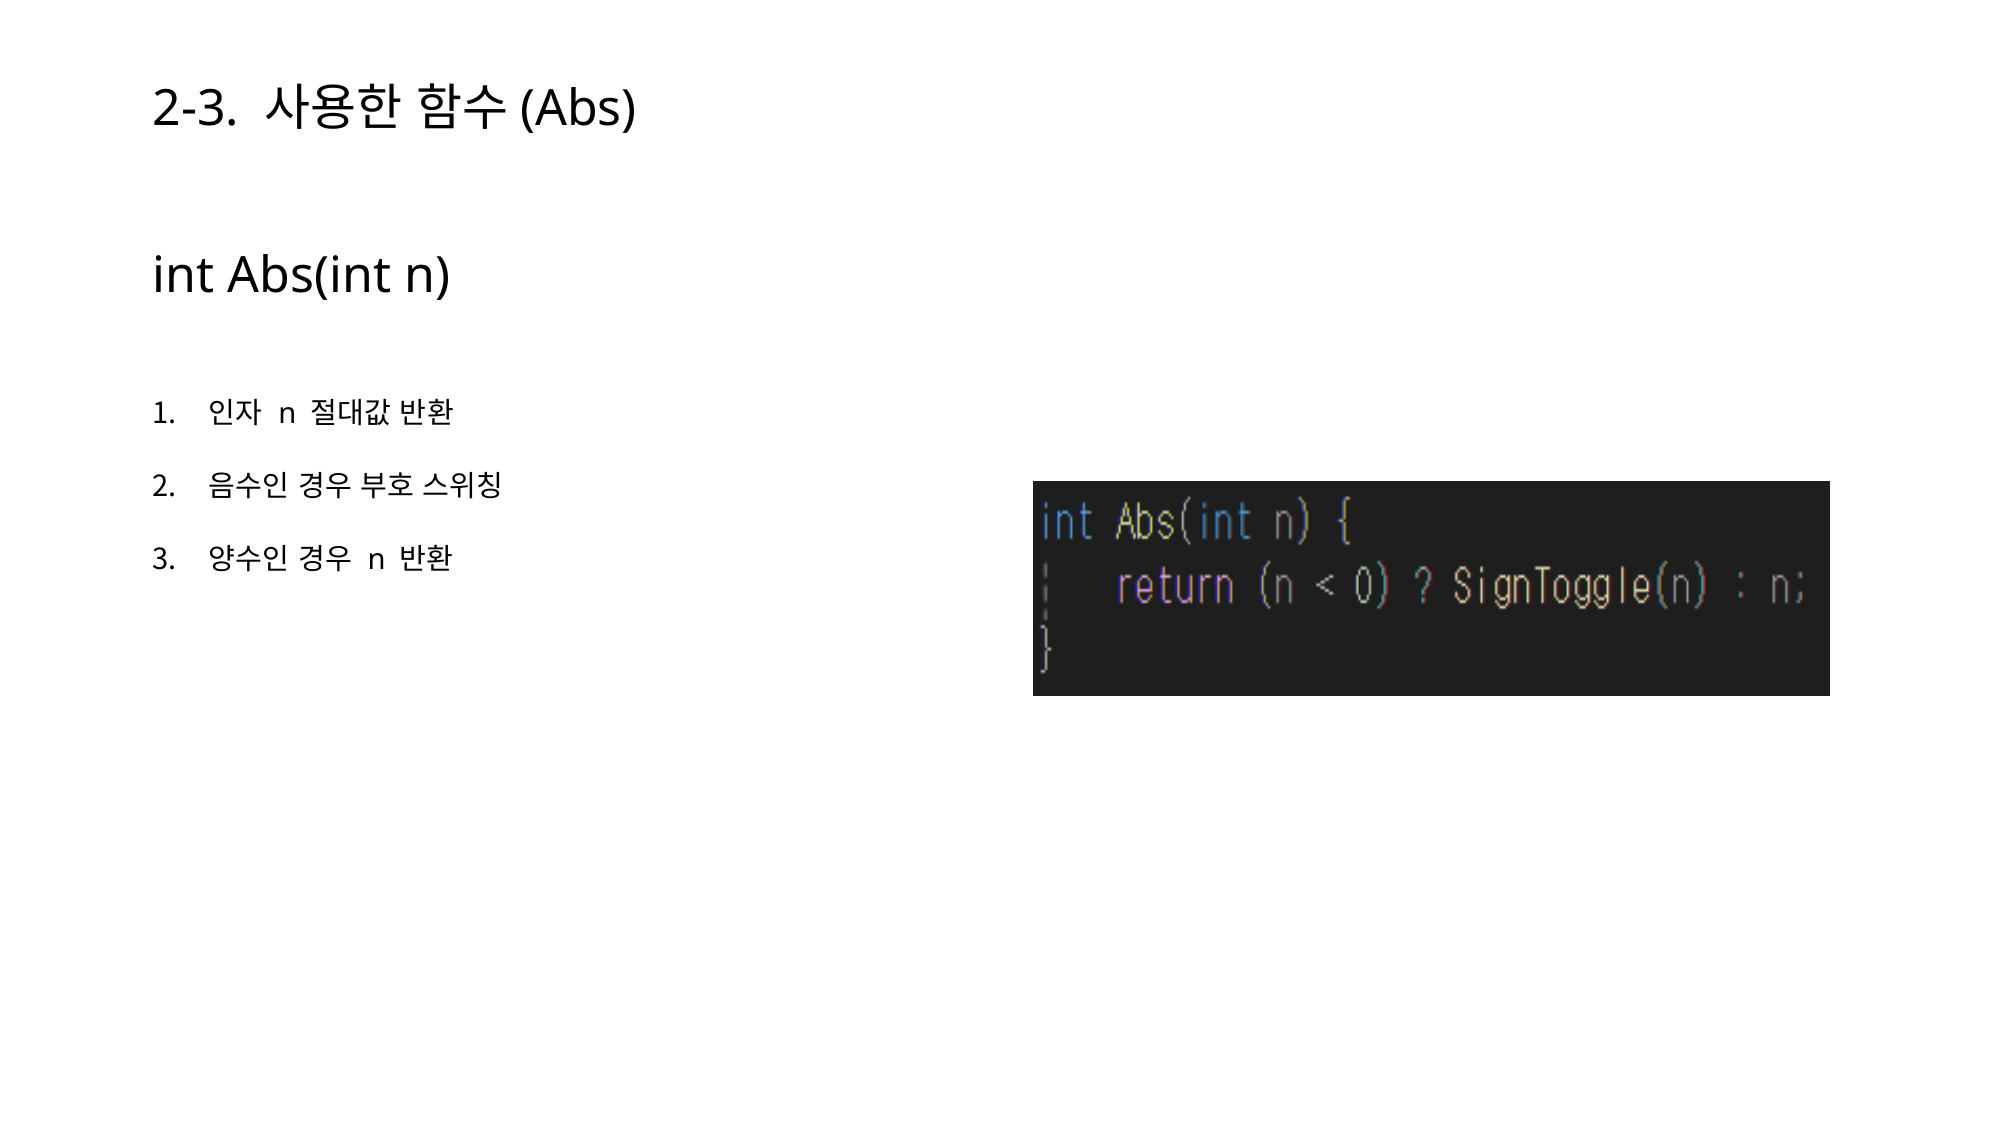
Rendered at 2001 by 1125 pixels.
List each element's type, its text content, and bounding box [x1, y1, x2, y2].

list int Abs(int n) 인자 n 절대값 반환 음수인 경우 부호 스위칭 양수인 경우 n 반환 [137, 186, 886, 1050]
title 2-3. 사용한 함수(Abs) [137, 75, 886, 155]
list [1033, 481, 1830, 696]
